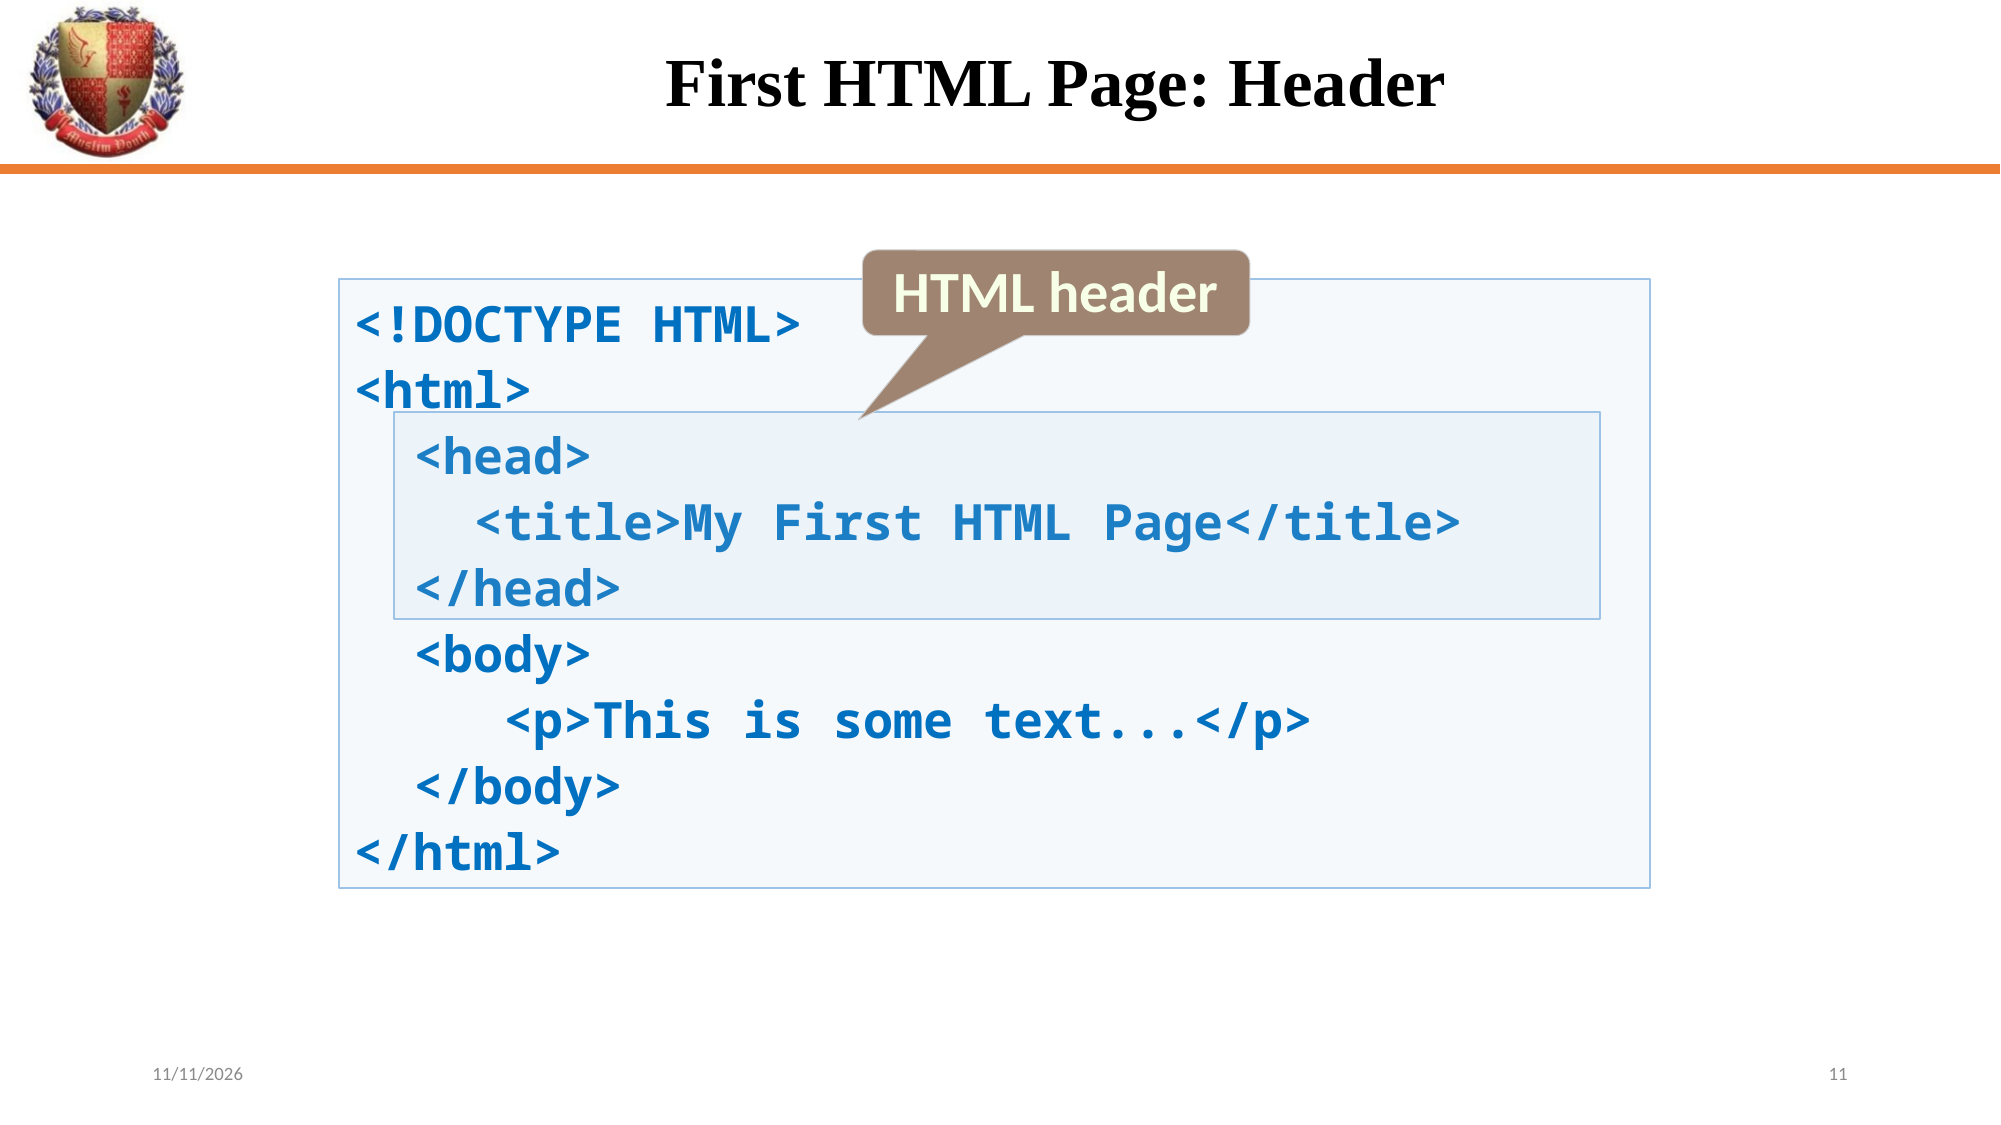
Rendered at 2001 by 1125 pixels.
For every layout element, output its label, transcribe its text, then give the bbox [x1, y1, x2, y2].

title First HTML Page: Header [281, 8, 1832, 159]
text_box <!DOCTYPE HTML> <html> <head> <title>My First HTML Page</title> </head> <body> <p>This is some text...</p> </body> </html> [338, 279, 1650, 888]
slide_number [137, 1042, 588, 1103]
slide_number 11 [1412, 1042, 1863, 1103]
text_box HTML header [858, 249, 1250, 420]
picture [19, 0, 192, 164]
text_box [393, 412, 1600, 619]
